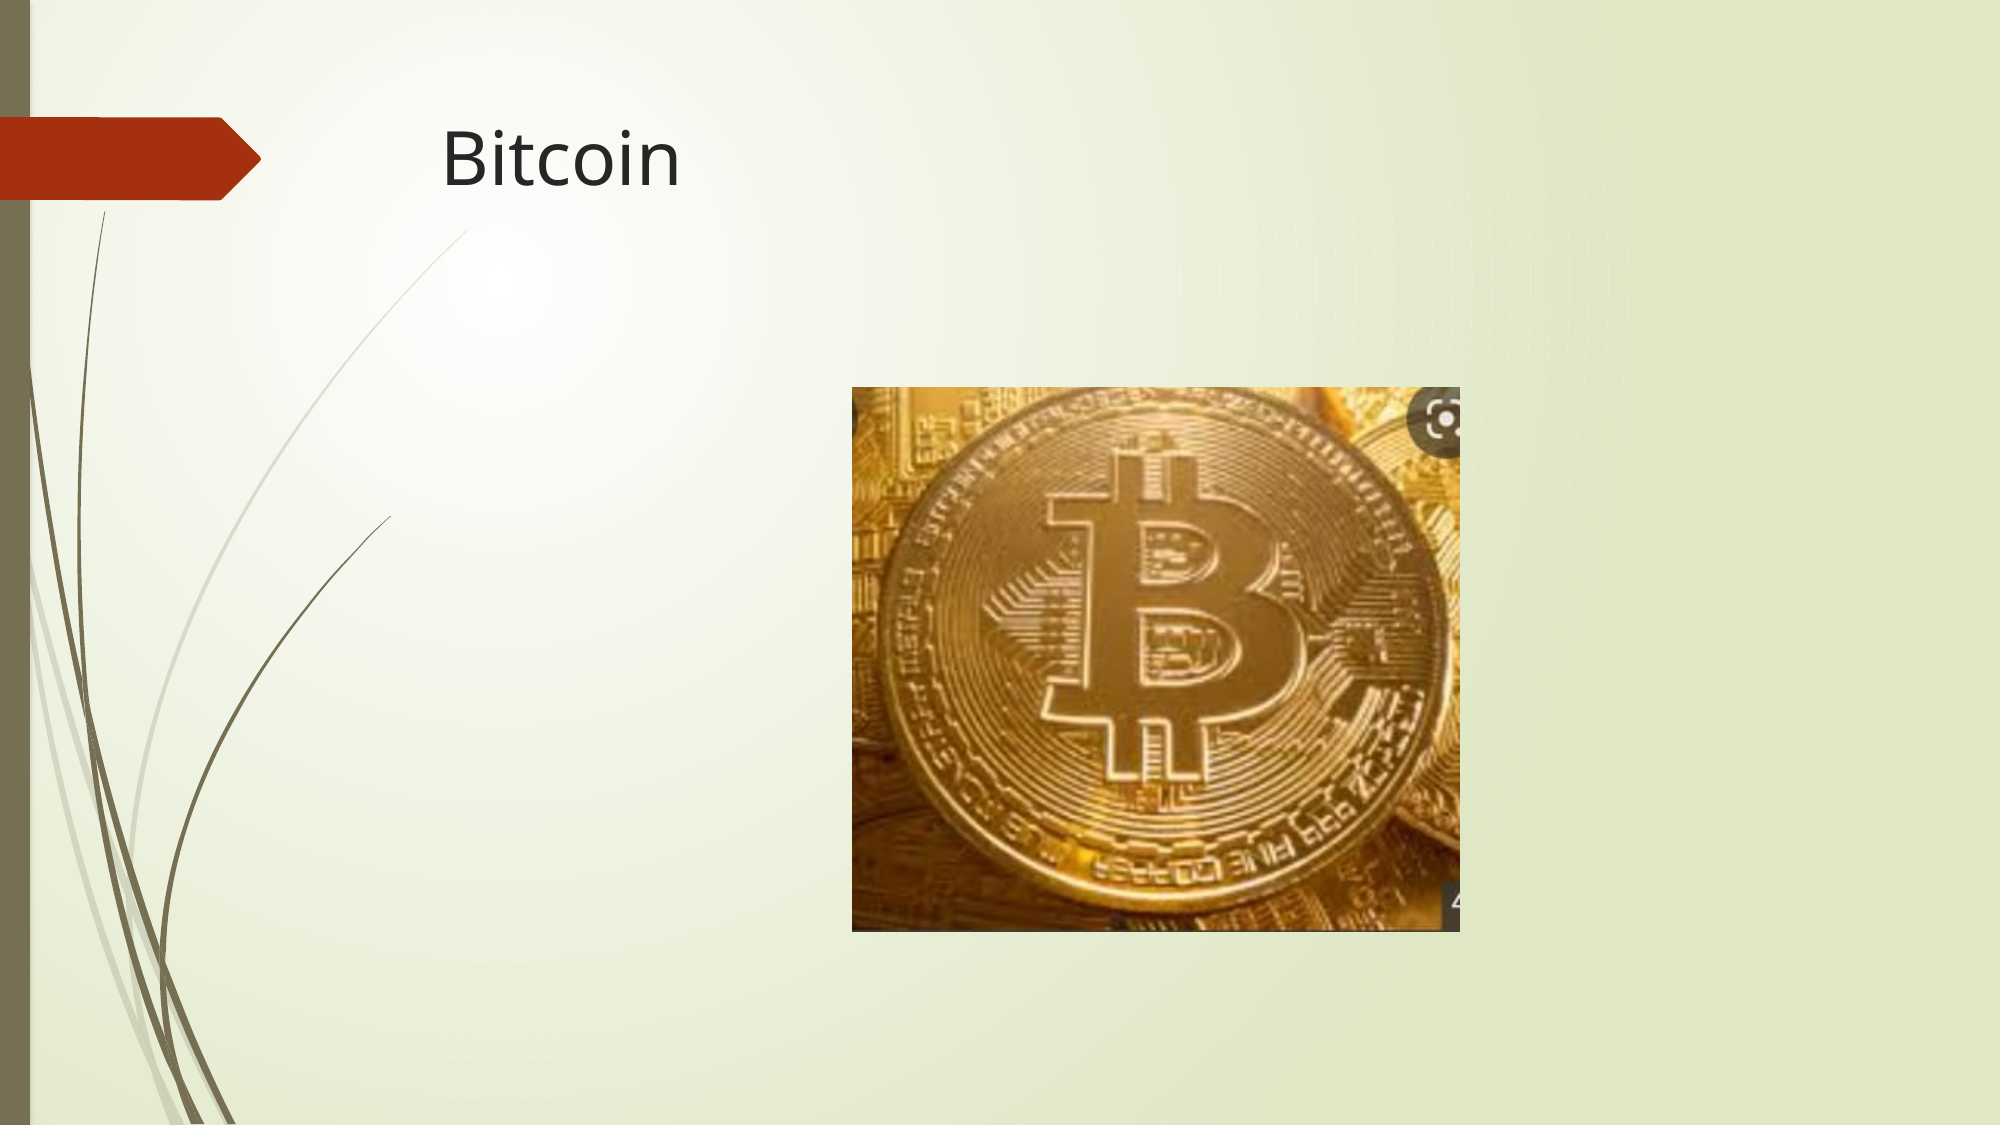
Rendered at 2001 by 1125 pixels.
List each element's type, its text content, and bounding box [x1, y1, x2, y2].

title Bitcoin [425, 102, 1888, 313]
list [851, 387, 1461, 932]
